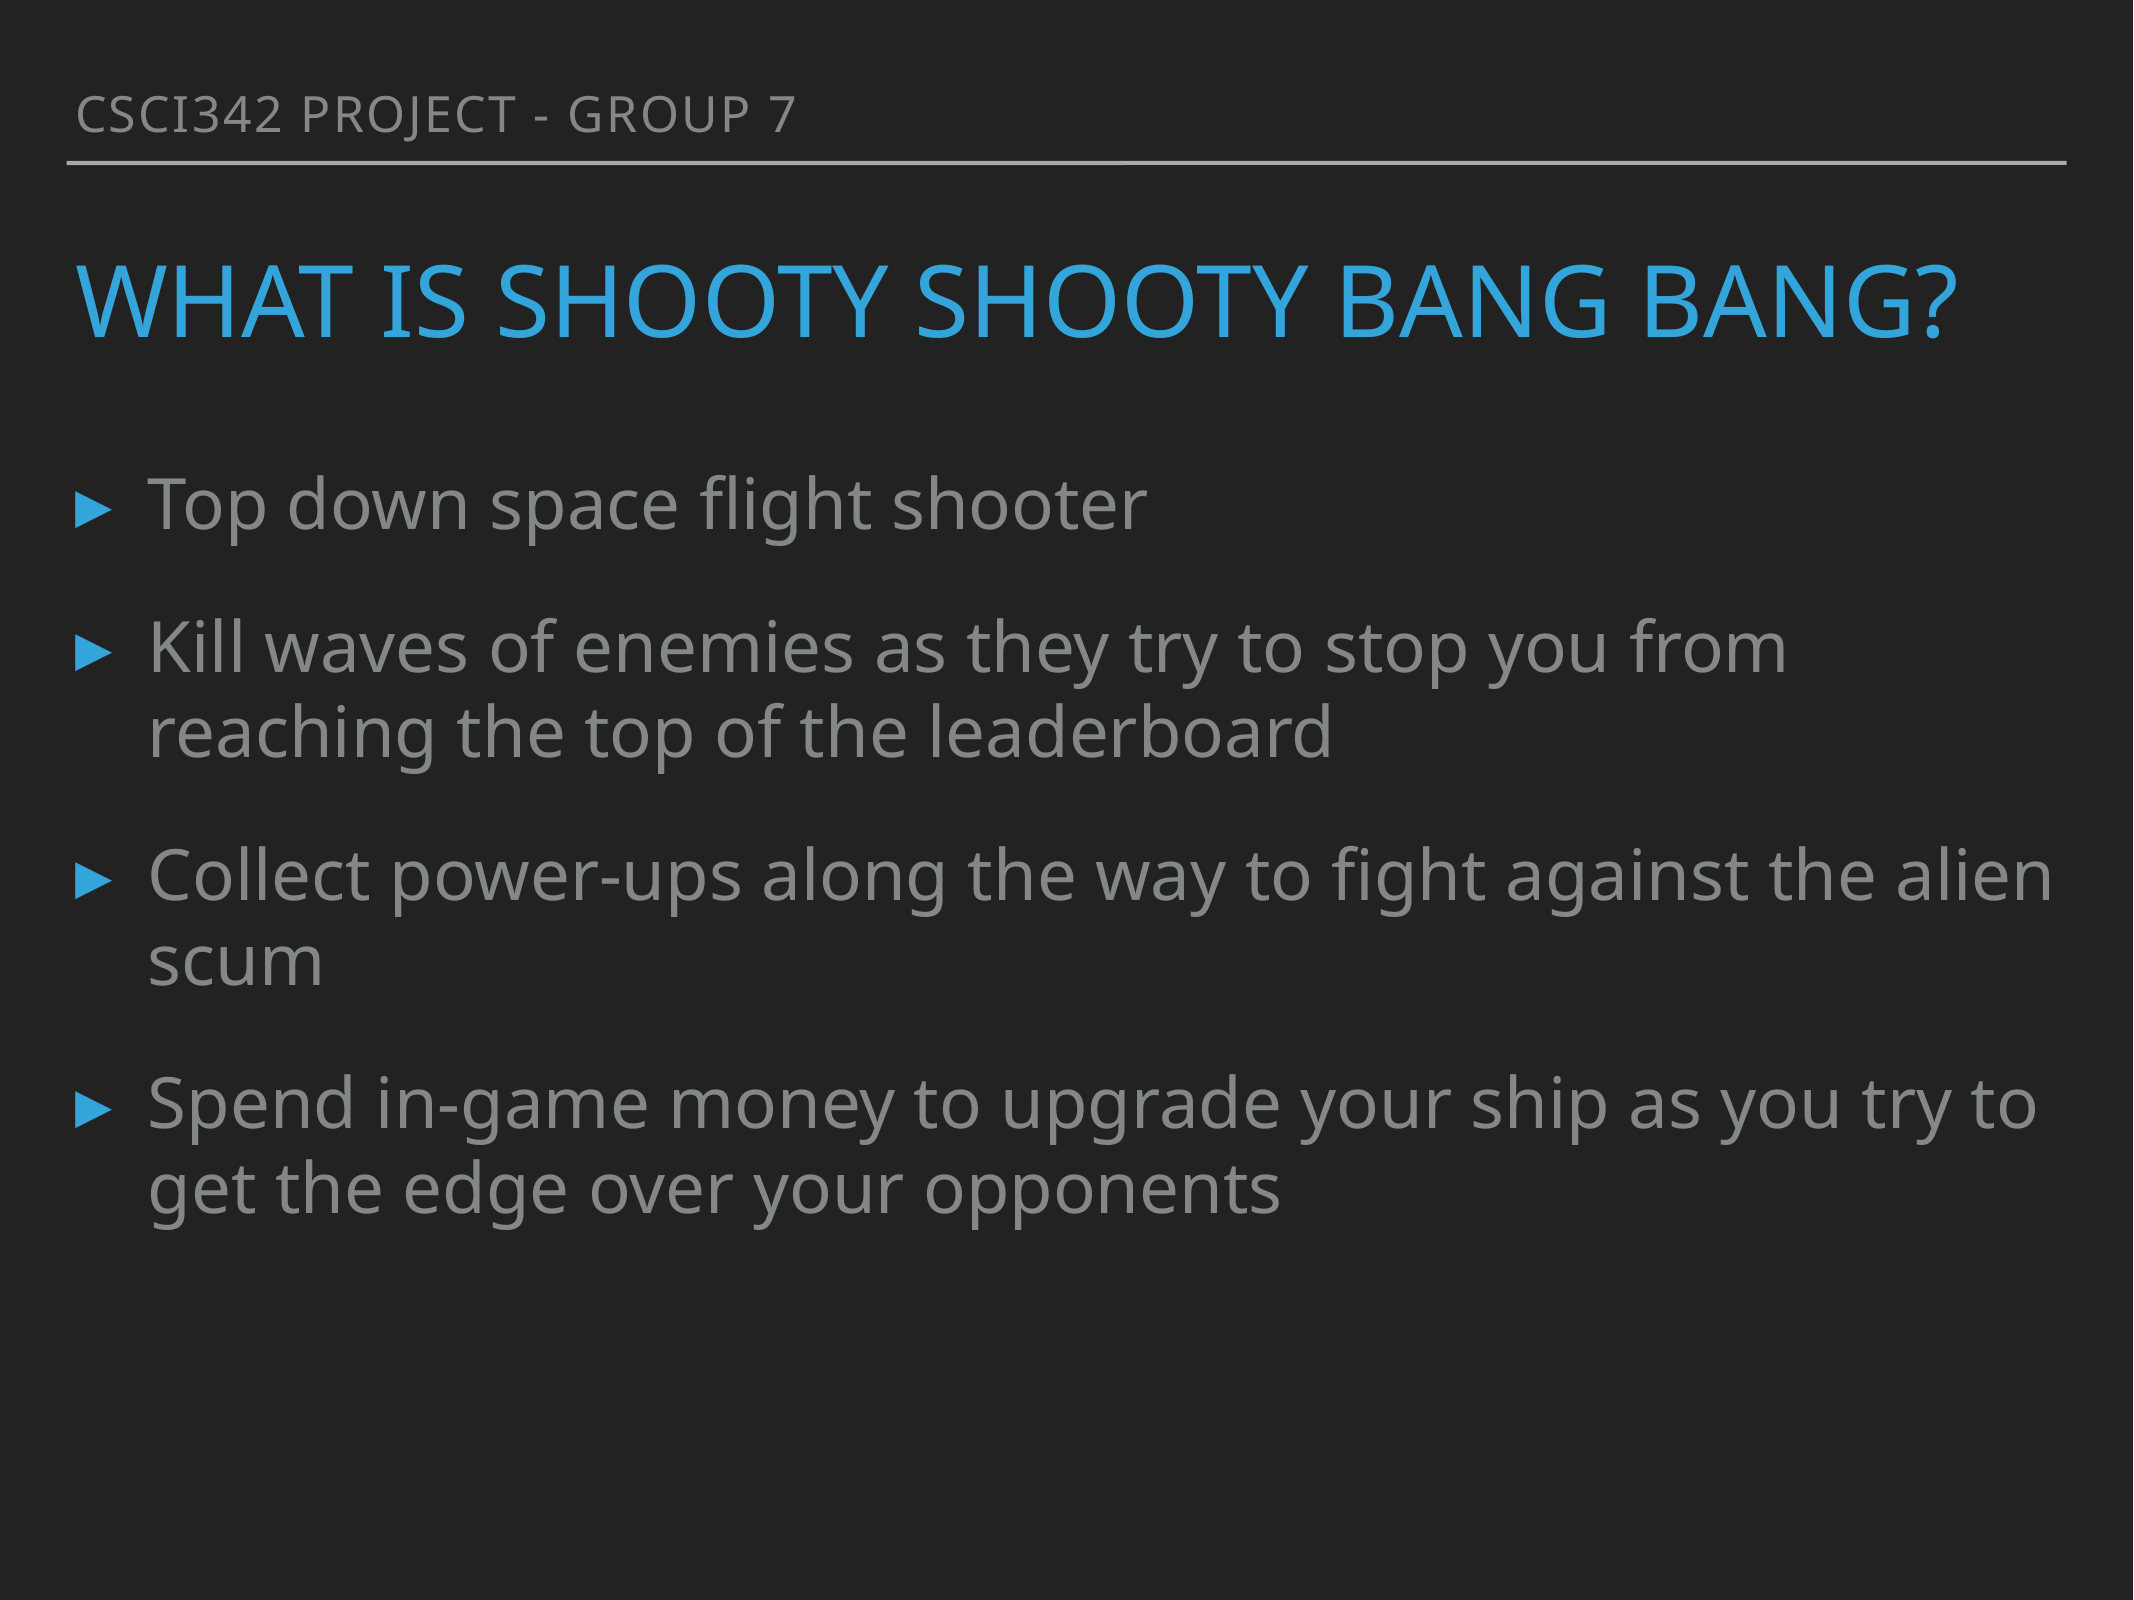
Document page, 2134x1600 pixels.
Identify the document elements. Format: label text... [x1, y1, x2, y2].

title What is SHooty shooty bang bang? [66, 251, 2068, 372]
list Top down space flight shooter Kill waves of enemies as they try to stop you from reaching the top of the leaderboard Collect power-ups along the way to fight against the alien scum Spend in-game money to upgrade your ship as you try to get the edge over your opponents [66, 449, 2068, 1453]
list CSCI342 Project - Group 7 [66, 74, 1901, 151]
